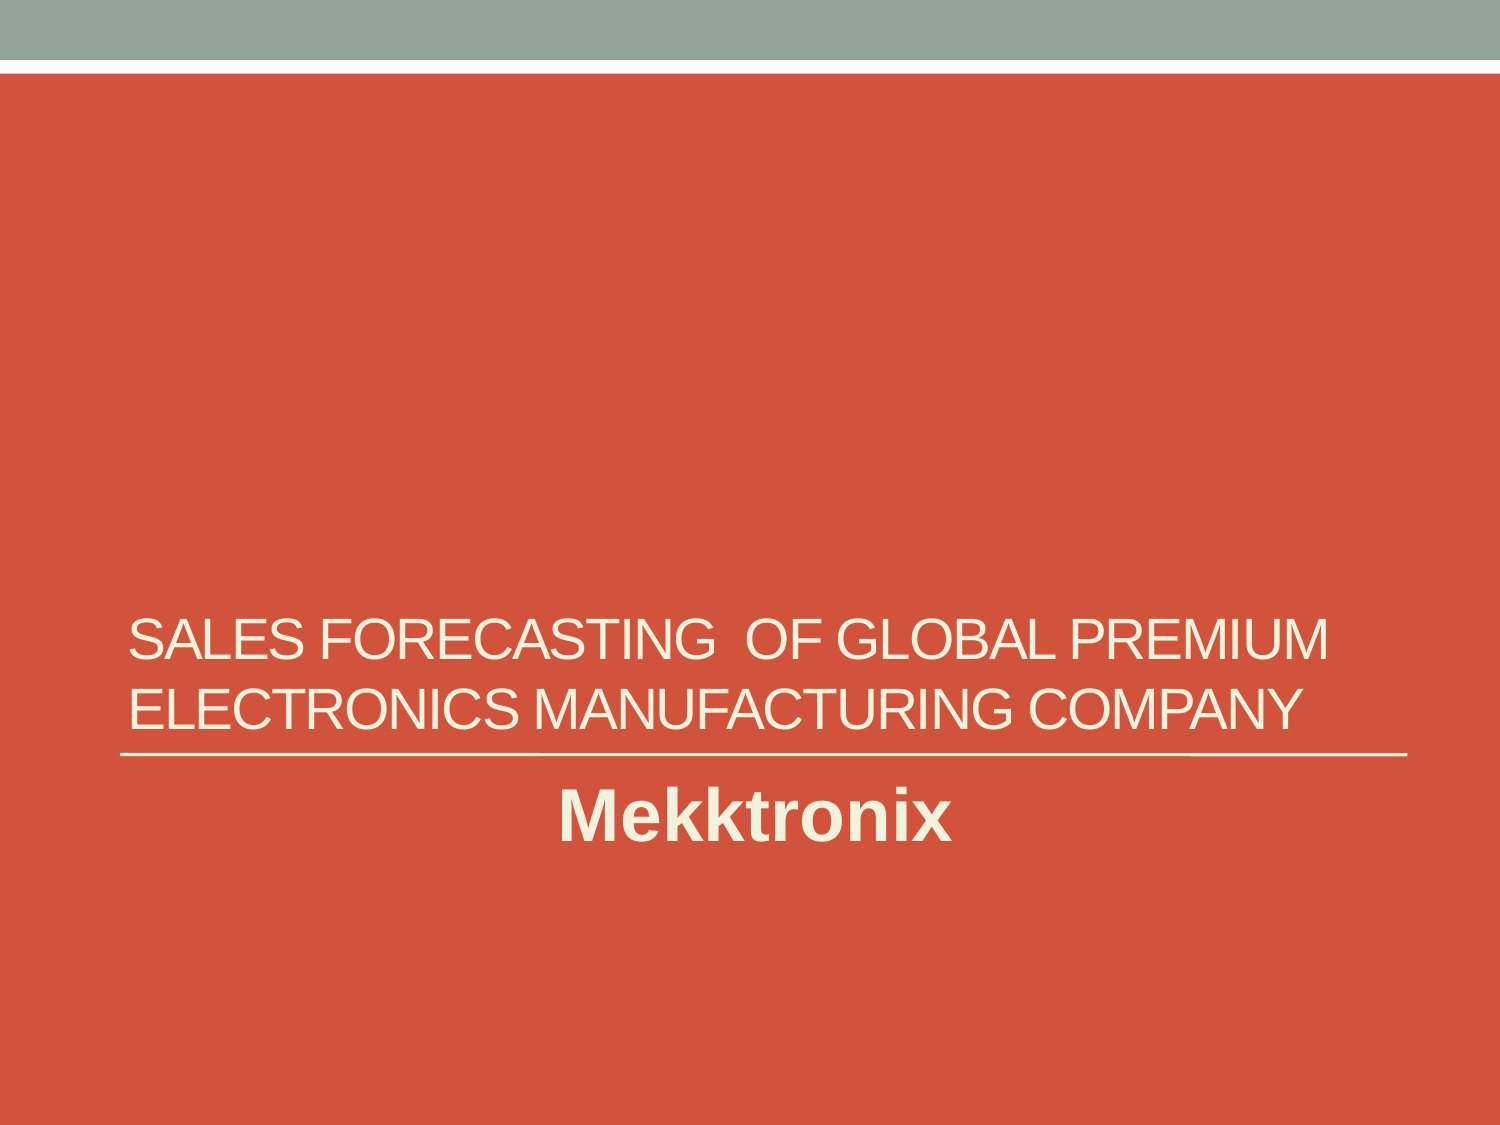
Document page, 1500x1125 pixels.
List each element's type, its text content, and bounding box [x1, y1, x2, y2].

list Mekktronix [118, 758, 1394, 1006]
title Sales Forecasting of global premium electronics manufacturing company [112, 312, 1394, 749]
